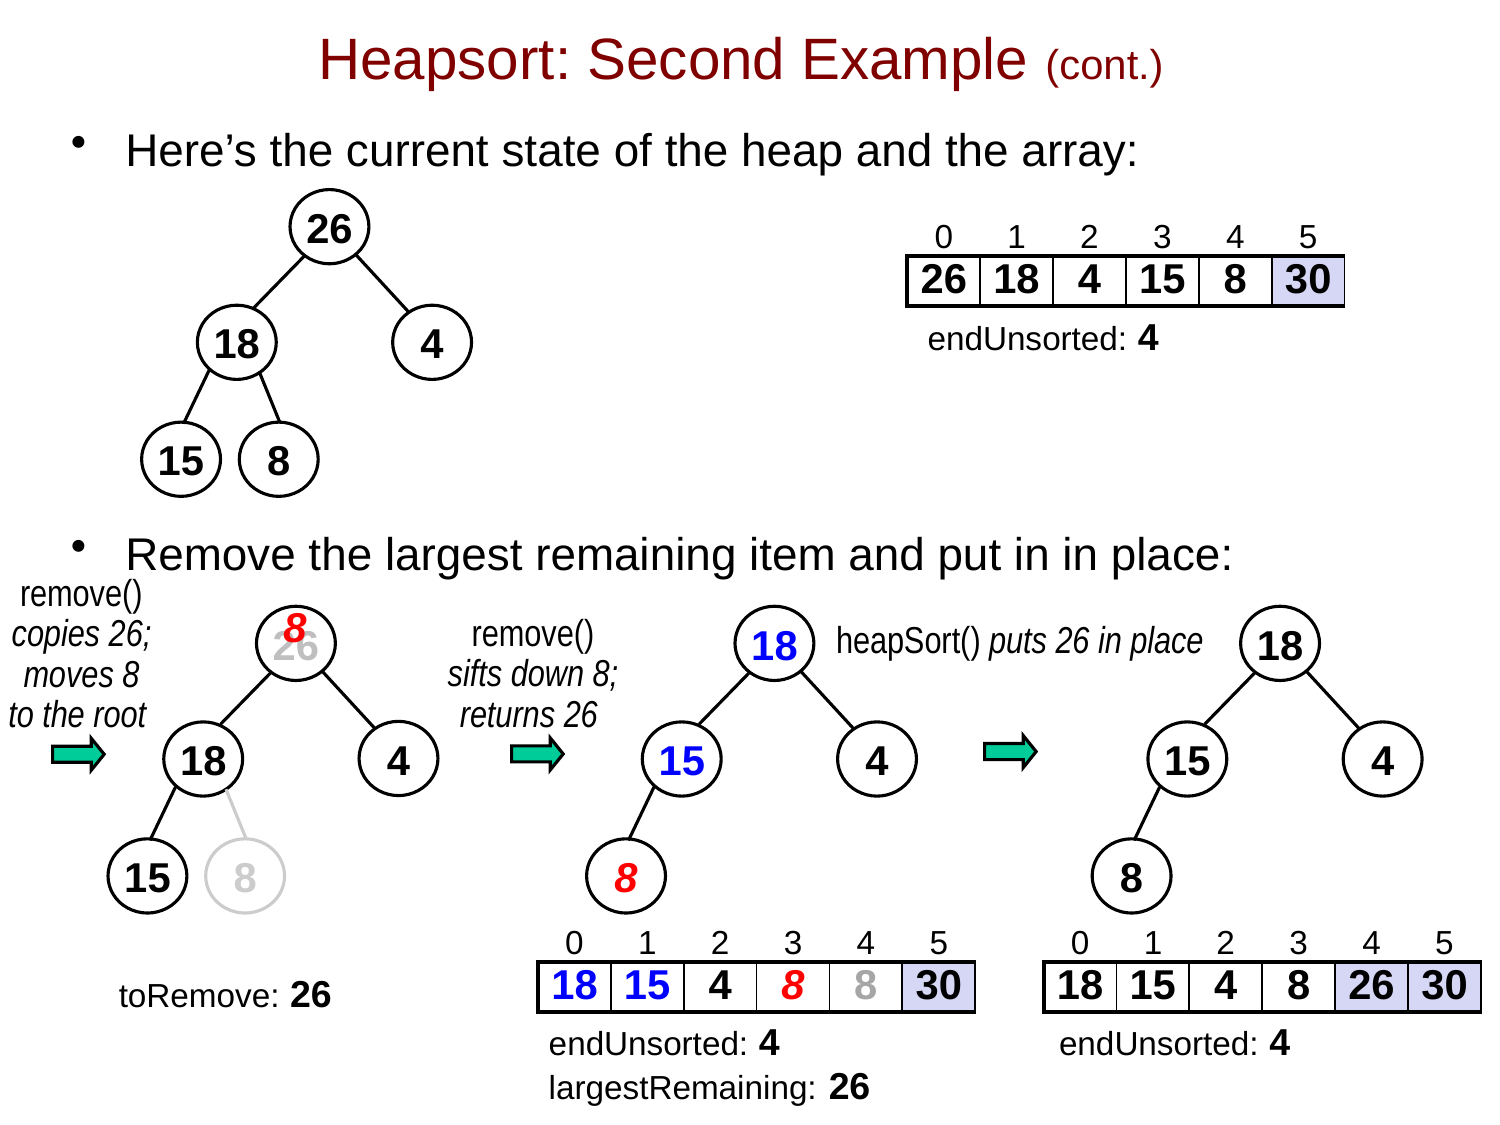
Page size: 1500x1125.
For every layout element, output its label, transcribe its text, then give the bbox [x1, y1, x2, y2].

table_cell 8 [1263, 964, 1334, 1010]
table_header 4 [829, 914, 902, 960]
table_cell 4 [1054, 258, 1125, 304]
text_box heapSort() puts 26 in place [821, 613, 1228, 714]
table_header 5 [1272, 208, 1345, 254]
table_header 4 [1199, 208, 1272, 254]
title Heapsort: Second Example (cont.) [96, 0, 1386, 112]
table_cell 4 [1190, 964, 1261, 1010]
text_box 26 [256, 633, 336, 681]
text_box 26 [290, 189, 369, 264]
table_cell 18 [981, 258, 1052, 304]
text_box remove() copies 26; moves 8 to the root [0, 566, 170, 784]
text_box 4 [359, 721, 432, 796]
text_box 18 [197, 305, 277, 380]
table_cell 18 [1046, 964, 1116, 1010]
table_header 2 [684, 914, 757, 960]
text_box 8 [255, 589, 335, 664]
table_cell 26 [1336, 964, 1407, 1010]
table_header 3 [757, 914, 829, 960]
text_box 8 [205, 838, 285, 914]
table_cell 18 [540, 964, 610, 1010]
text_box [984, 735, 1037, 768]
text_box endUnsorted: 4 [1044, 1015, 1306, 1112]
table_cell 8 [1200, 258, 1271, 304]
table_header 1 [980, 208, 1053, 254]
table_cell 8 [757, 964, 829, 1010]
text_box 4 [837, 721, 917, 797]
table_header 2 [1189, 914, 1262, 960]
text_box 8 [1092, 838, 1172, 914]
table_header 0 [538, 914, 611, 960]
text_box 4 [1343, 721, 1423, 797]
table_cell 30 [903, 964, 974, 1010]
table_header 0 [907, 208, 980, 254]
table_cell 15 [1117, 964, 1188, 1010]
text_box 15 [141, 422, 221, 497]
table_cell 26 [909, 258, 979, 304]
table_header 5 [902, 914, 975, 960]
table_cell 4 [685, 964, 756, 1010]
text_box 18 [735, 606, 814, 681]
table_header 5 [1408, 914, 1481, 960]
list Here’s the current state of the heap and the array: Remove the largest remaining item and put in in place: [55, 112, 1500, 1034]
table_header 3 [1126, 208, 1199, 254]
table_header 1 [1116, 914, 1189, 960]
text_box 8 [239, 422, 319, 497]
table_header 3 [1262, 914, 1335, 960]
table_cell 15 [612, 964, 683, 1010]
text_box endUnsorted: 4 [912, 308, 1174, 366]
table_cell 8 [830, 964, 901, 1010]
text_box 15 [108, 838, 187, 914]
text_box 15 [1147, 721, 1227, 797]
text_box 4 [392, 305, 472, 380]
table_cell 30 [1409, 964, 1480, 1010]
text_box 18 [1240, 606, 1320, 681]
text_box 8 [586, 838, 666, 914]
text_box remove() sifts down 8; returns 26 [432, 606, 634, 783]
table_header 4 [1335, 914, 1408, 960]
table_cell 15 [1127, 258, 1198, 304]
text_box 15 [642, 721, 722, 797]
text_box toRemove: 26 [103, 962, 347, 1023]
table_header 1 [611, 914, 684, 960]
text_box 18 [170, 721, 243, 797]
text_box endUnsorted: 4 largestRemaining: 26 [533, 1015, 886, 1125]
table_header 2 [1053, 208, 1126, 254]
table_header 0 [1044, 914, 1116, 960]
table_cell 30 [1273, 258, 1344, 304]
